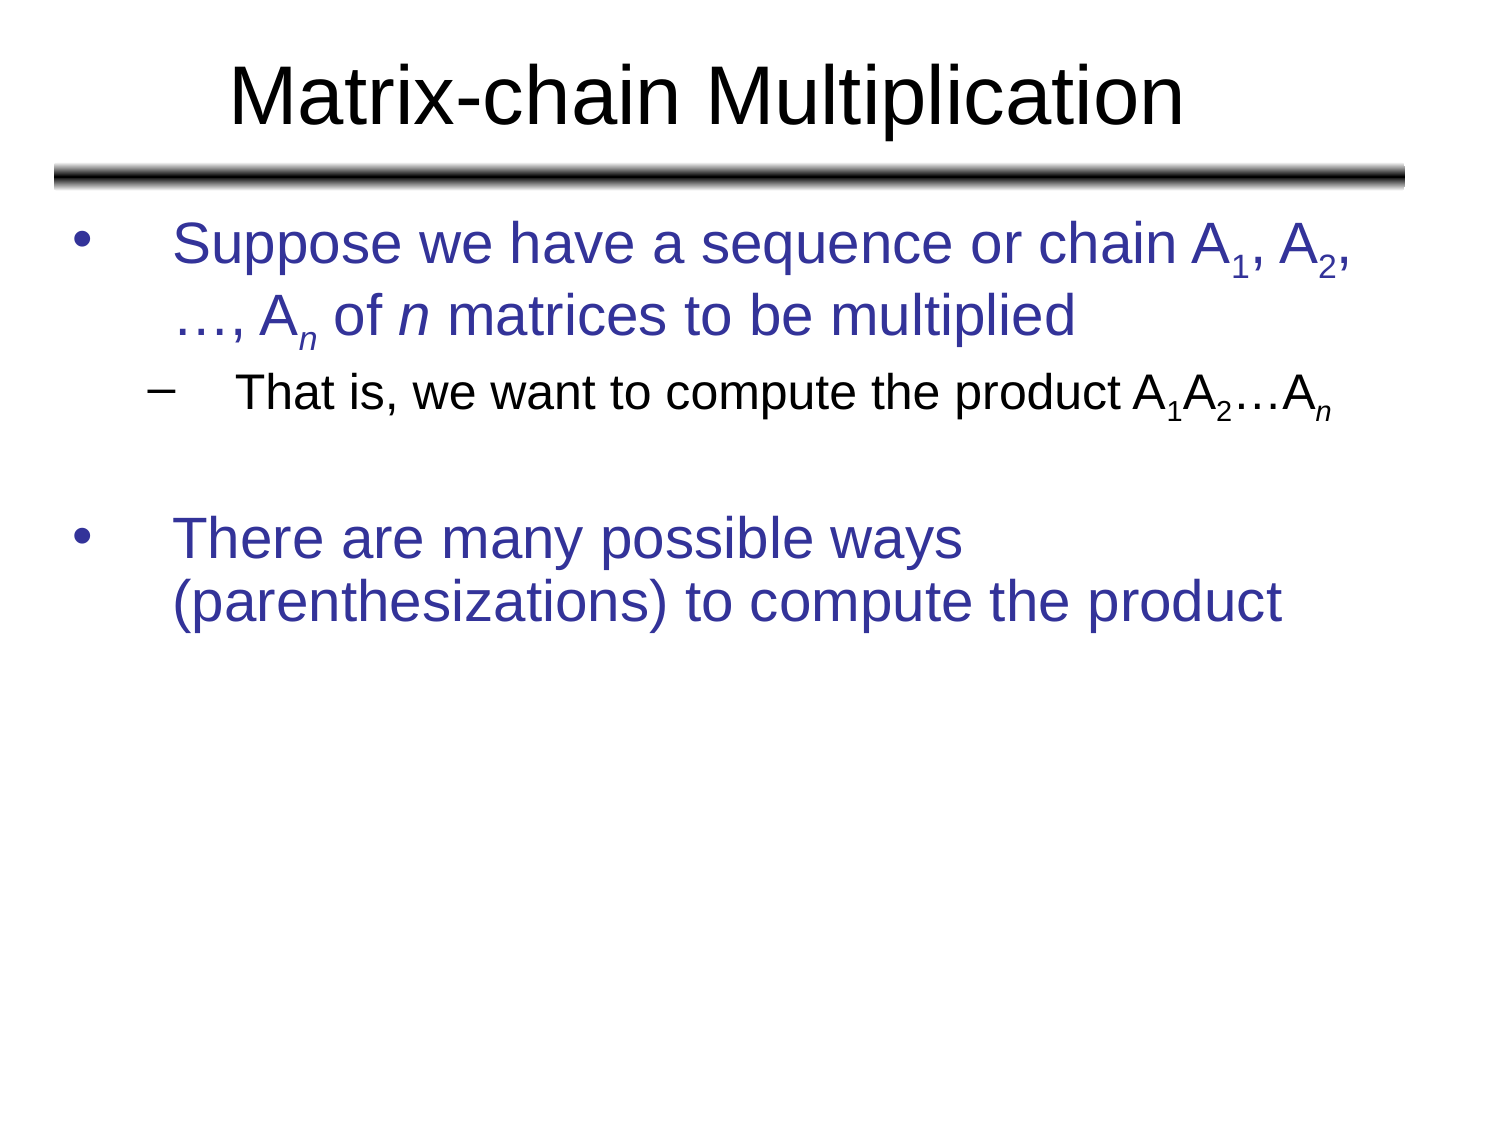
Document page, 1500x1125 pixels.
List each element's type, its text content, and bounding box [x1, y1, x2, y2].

title Matrix-chain Multiplication [55, 16, 1406, 166]
list Suppose we have a sequence or chain A1, A2, …, An of n matrices to be multiplied That is, we want to compute the product A1A2…An There are many possible ways (parenthesizations) to compute the product [57, 199, 1408, 1032]
